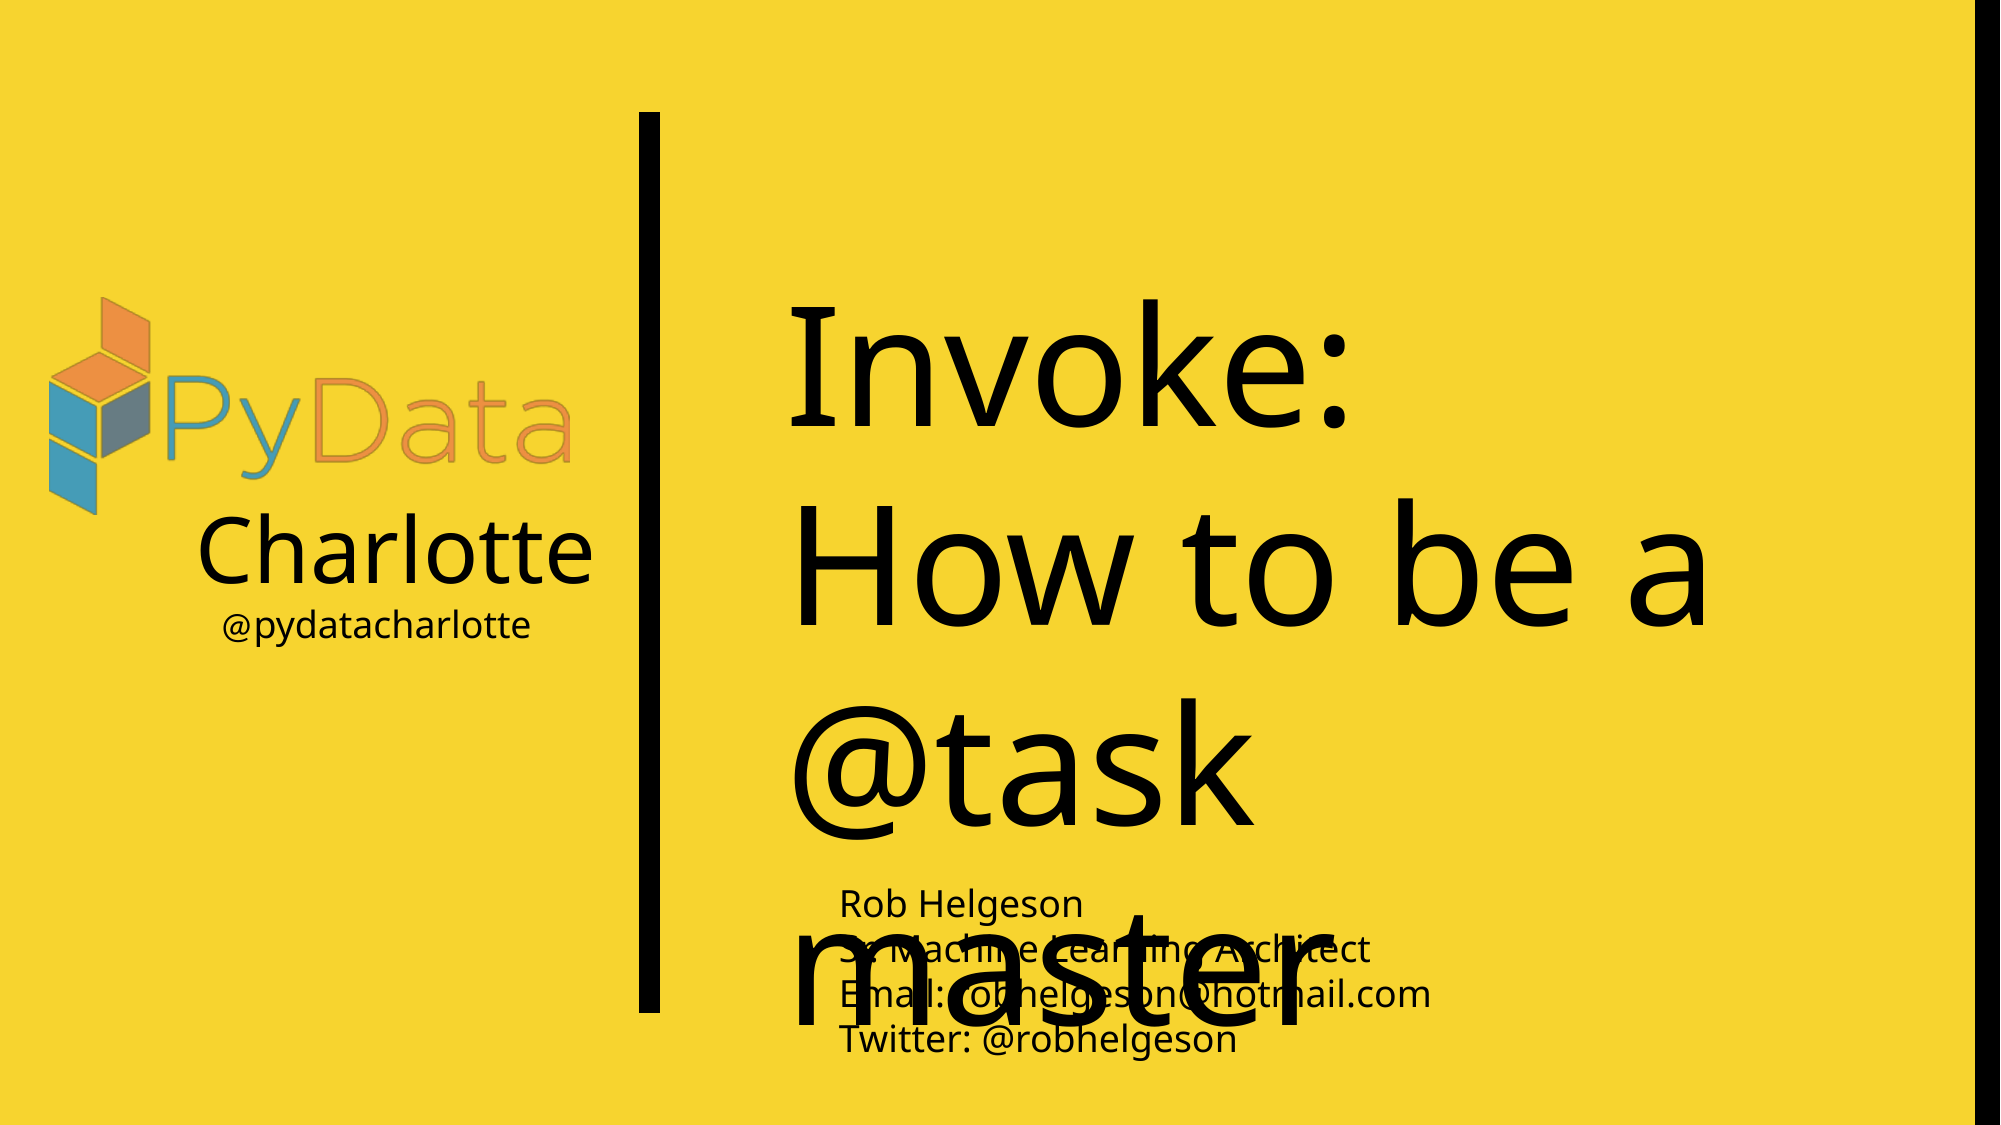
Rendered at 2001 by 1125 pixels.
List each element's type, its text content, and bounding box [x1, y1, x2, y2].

text_box Invoke: How to be a @task master [770, 251, 1852, 1067]
text_box Charlotte [148, 484, 644, 610]
text_box @pydatacharlotte [205, 593, 565, 654]
picture [49, 297, 570, 515]
text_box Rob Helgeson Sr. Machine Learning Architect Email: robhelgeson@hotmail.com Twitter: @robhelgeson [824, 872, 1923, 1125]
